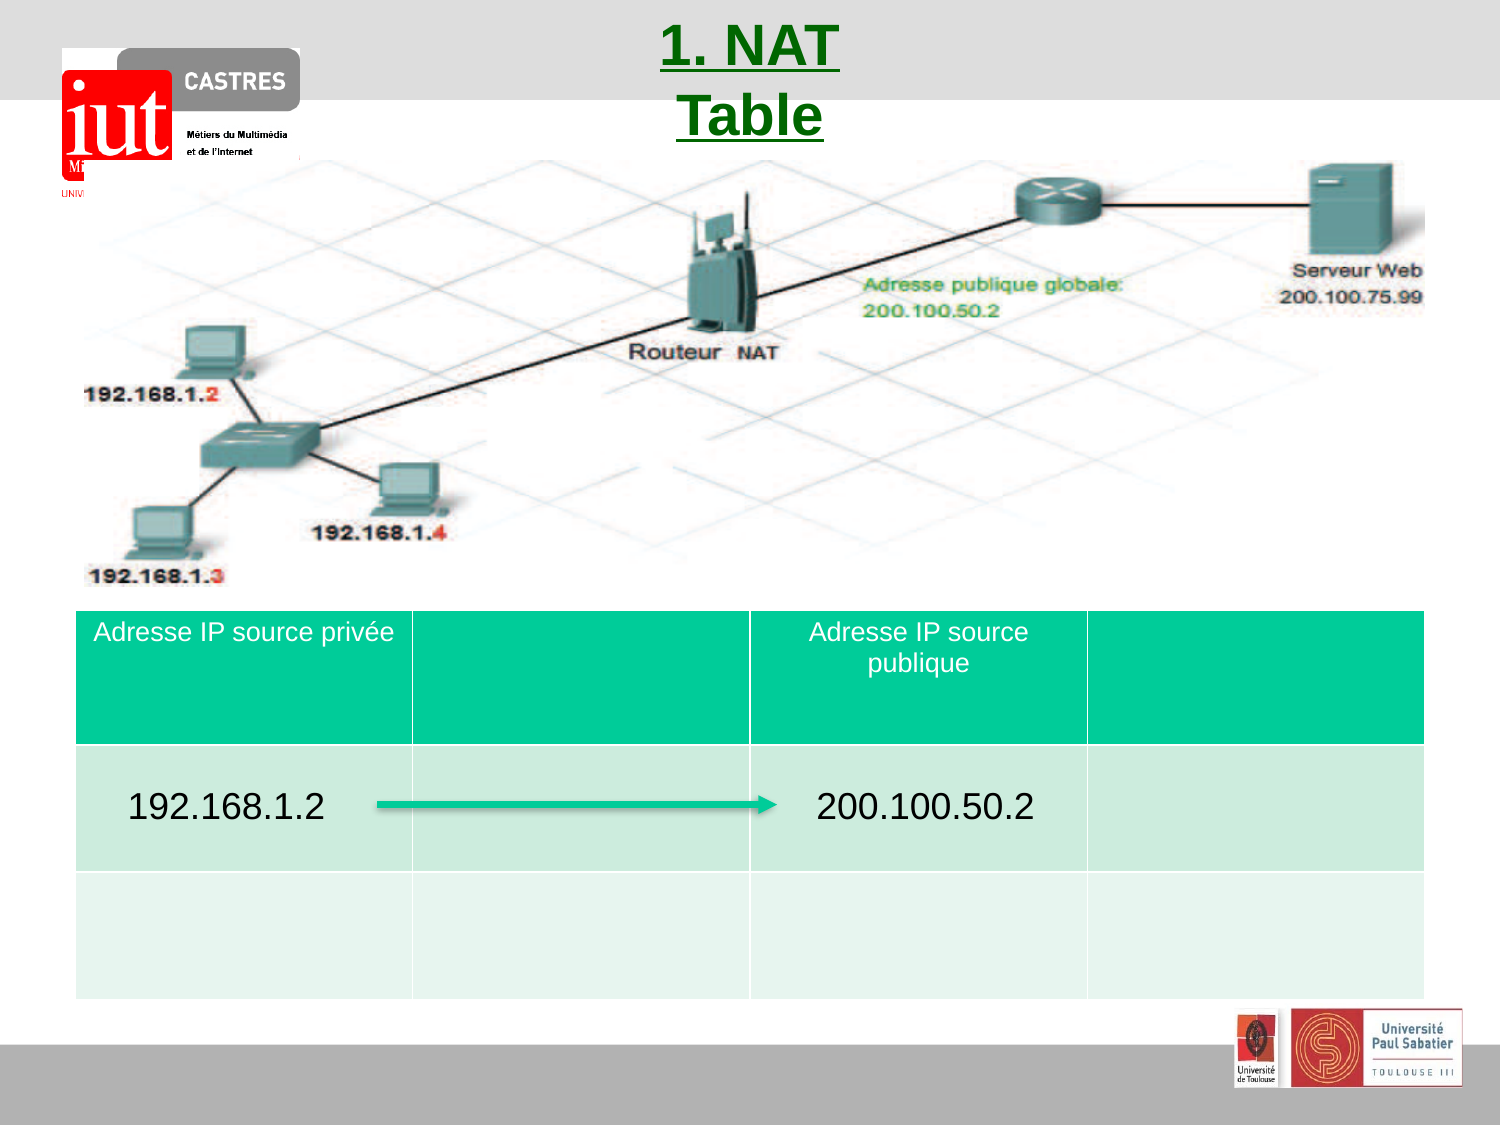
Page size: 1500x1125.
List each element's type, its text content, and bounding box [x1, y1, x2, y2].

text_box 200.100.50.2 [801, 774, 1050, 834]
text_box 192.168.1.2 [113, 774, 341, 834]
table_header [413, 611, 749, 744]
table_header [1088, 611, 1424, 744]
picture [1234, 1003, 1463, 1088]
title 1. NAT Table [75, 0, 1425, 161]
table_header Adresse IP source publique [751, 611, 1087, 744]
table_cell [1088, 873, 1424, 999]
table_cell [76, 746, 412, 871]
picture [62, 48, 1426, 587]
table_cell [413, 873, 749, 999]
table_cell [1088, 746, 1424, 871]
table_cell [413, 746, 749, 800]
table_cell [76, 873, 412, 999]
table_cell [751, 873, 1087, 999]
table_cell [413, 816, 749, 871]
table_header Adresse IP source privée [76, 611, 412, 744]
table_cell [751, 746, 1087, 871]
